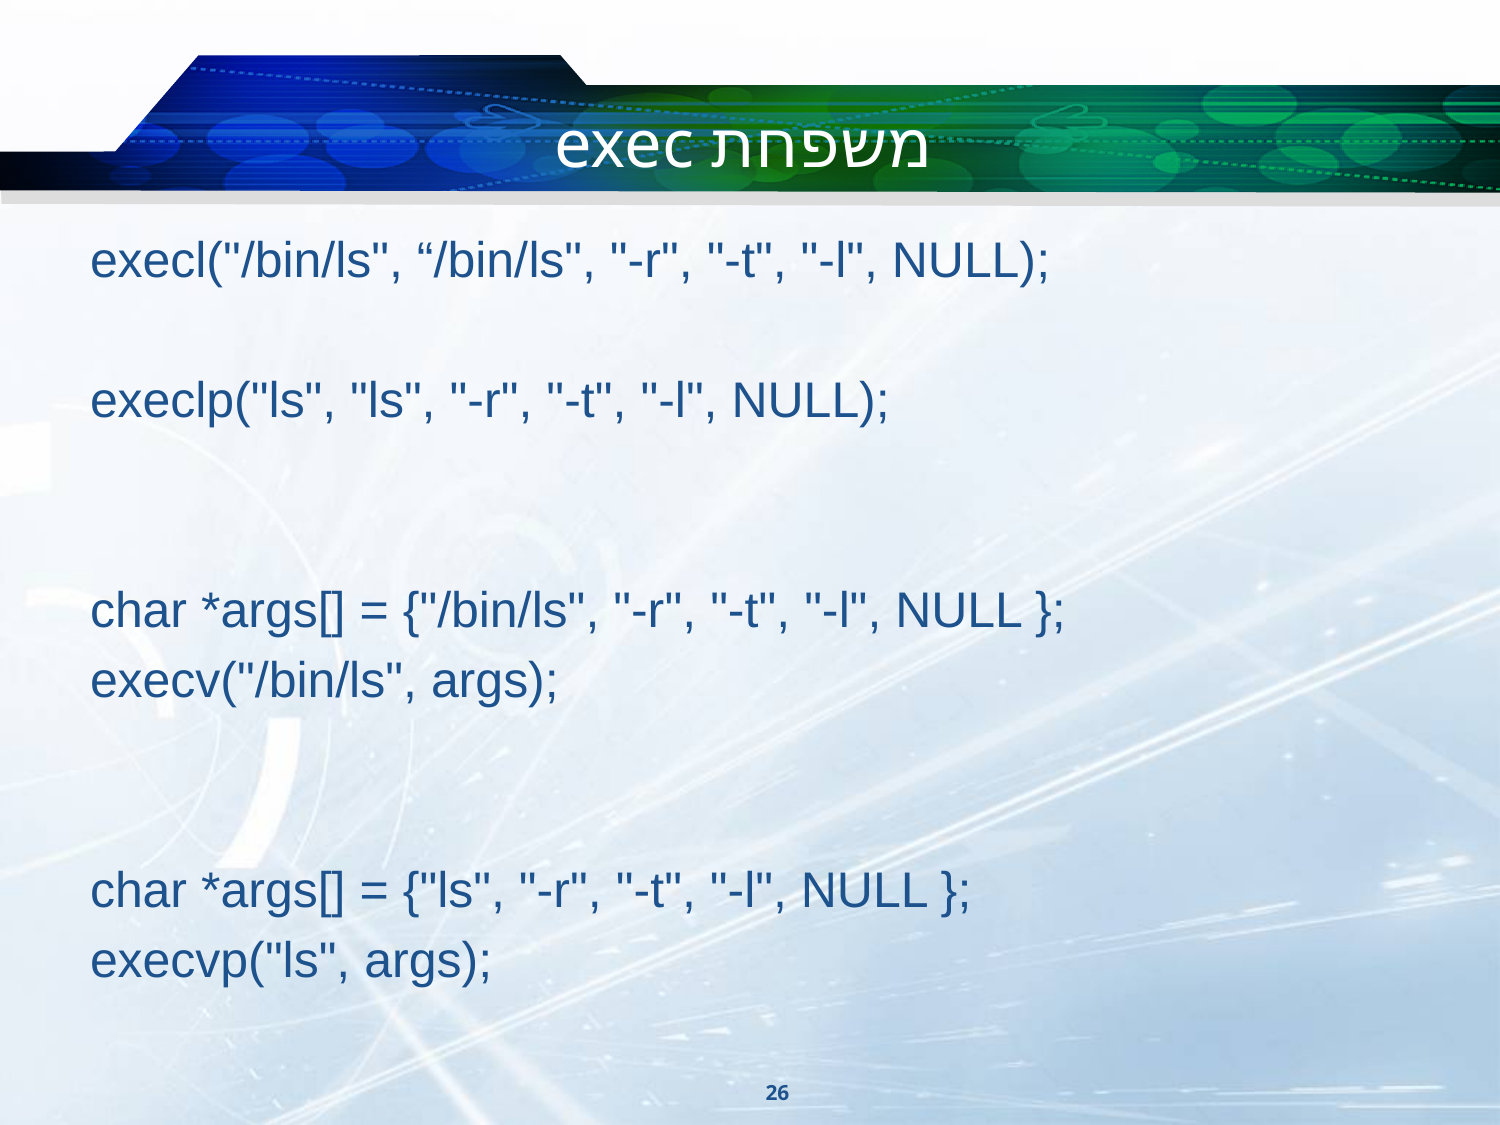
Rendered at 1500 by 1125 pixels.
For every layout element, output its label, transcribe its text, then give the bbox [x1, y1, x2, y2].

slide_number 26 [602, 1072, 953, 1125]
title משפחת exec [99, 94, 1388, 188]
list execl("/bin/ls", “/bin/ls", "-r", "-t", "-l", NULL); execlp("ls", "ls", "-r", "-t", "-l", NULL); char *args[] = {"/bin/ls", "-r", "-t", "-l", NULL }; execv("/bin/ls", args); char *args[] = {"ls", "-r", "-t", "-l", NULL }; execvp("ls", args); [74, 220, 1426, 1064]
picture [0, 0, 1500, 1125]
